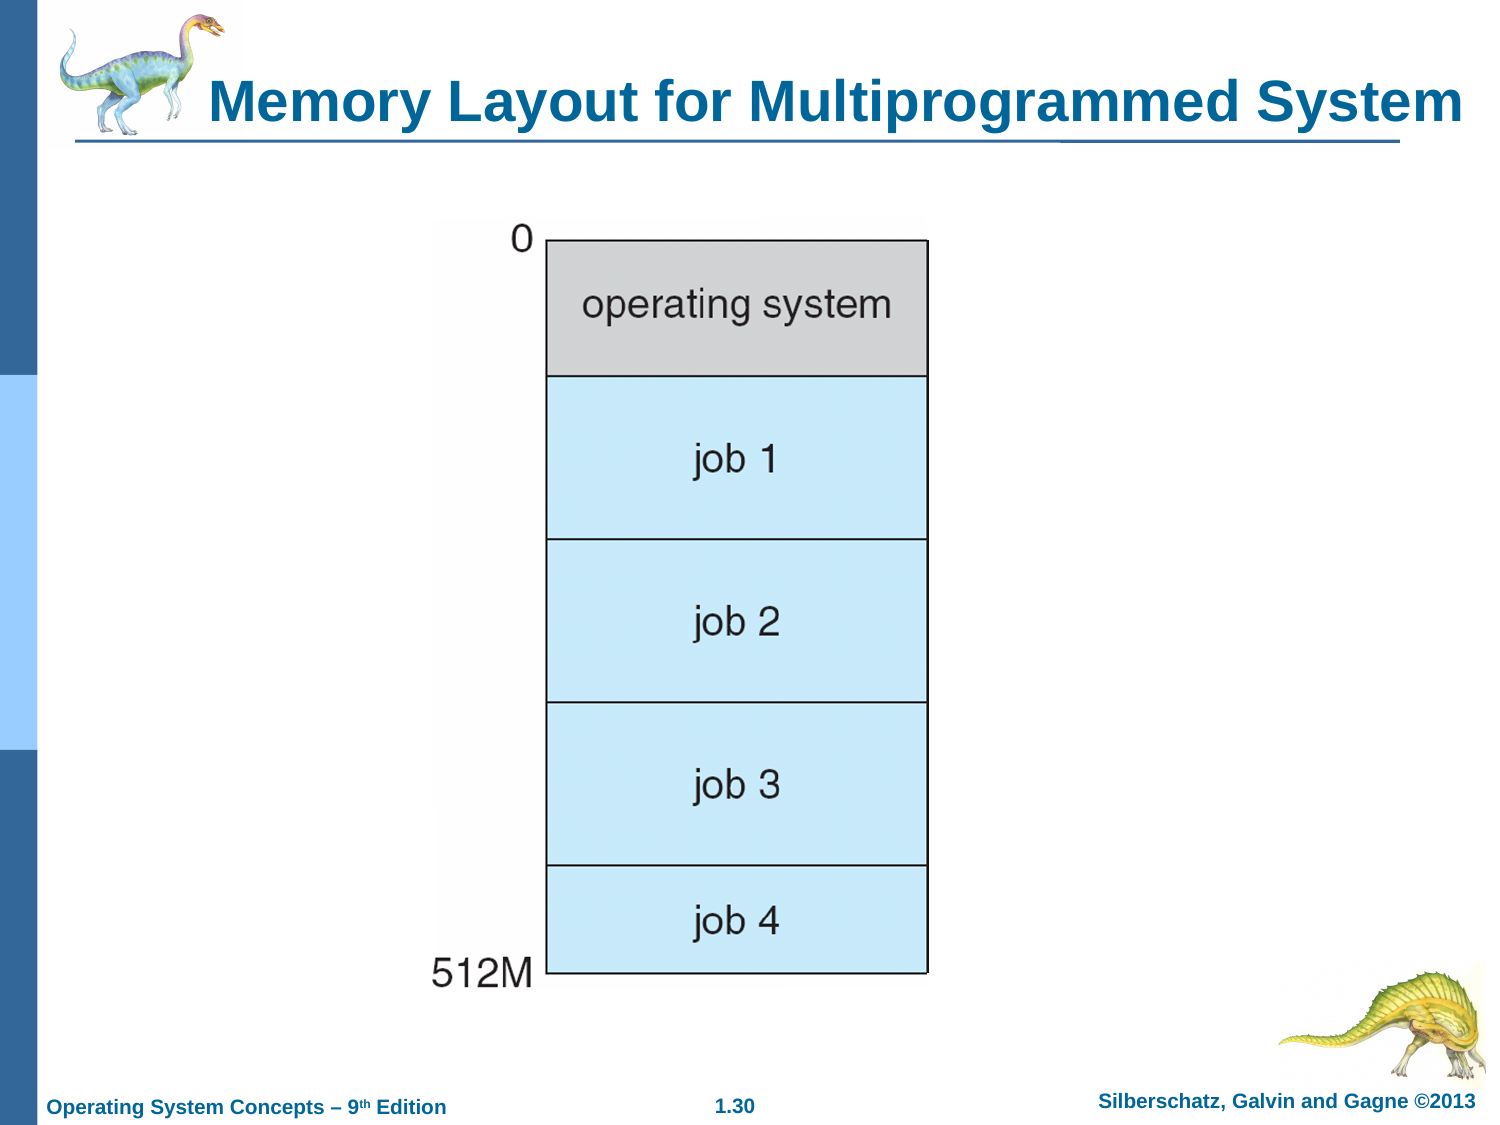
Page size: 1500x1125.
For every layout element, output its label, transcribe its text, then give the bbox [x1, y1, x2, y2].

title Memory Layout for Multiprogrammed System [161, 45, 1500, 141]
picture [46, 0, 243, 149]
picture [424, 209, 936, 996]
picture [1275, 959, 1486, 1090]
